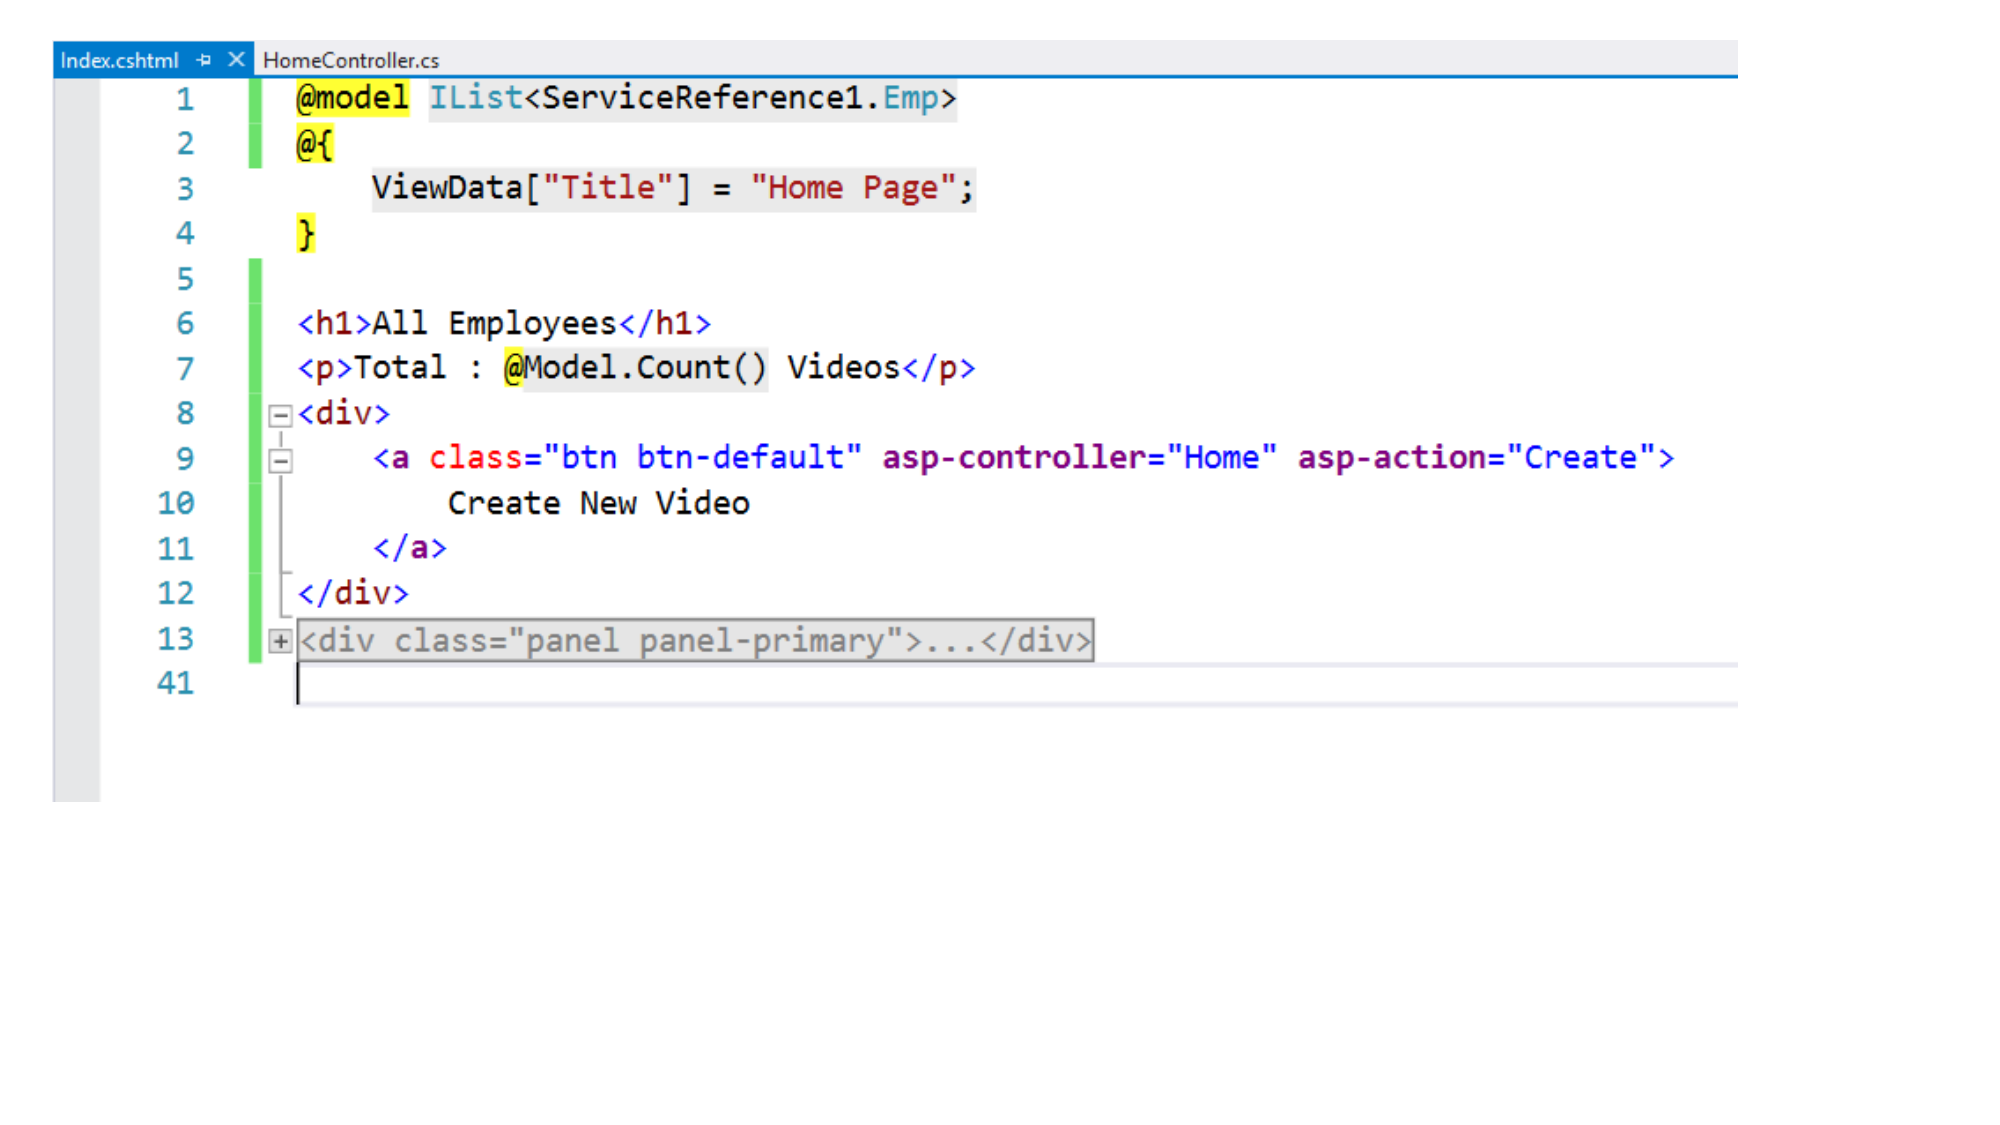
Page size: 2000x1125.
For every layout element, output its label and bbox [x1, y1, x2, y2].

picture [52, 40, 1739, 802]
